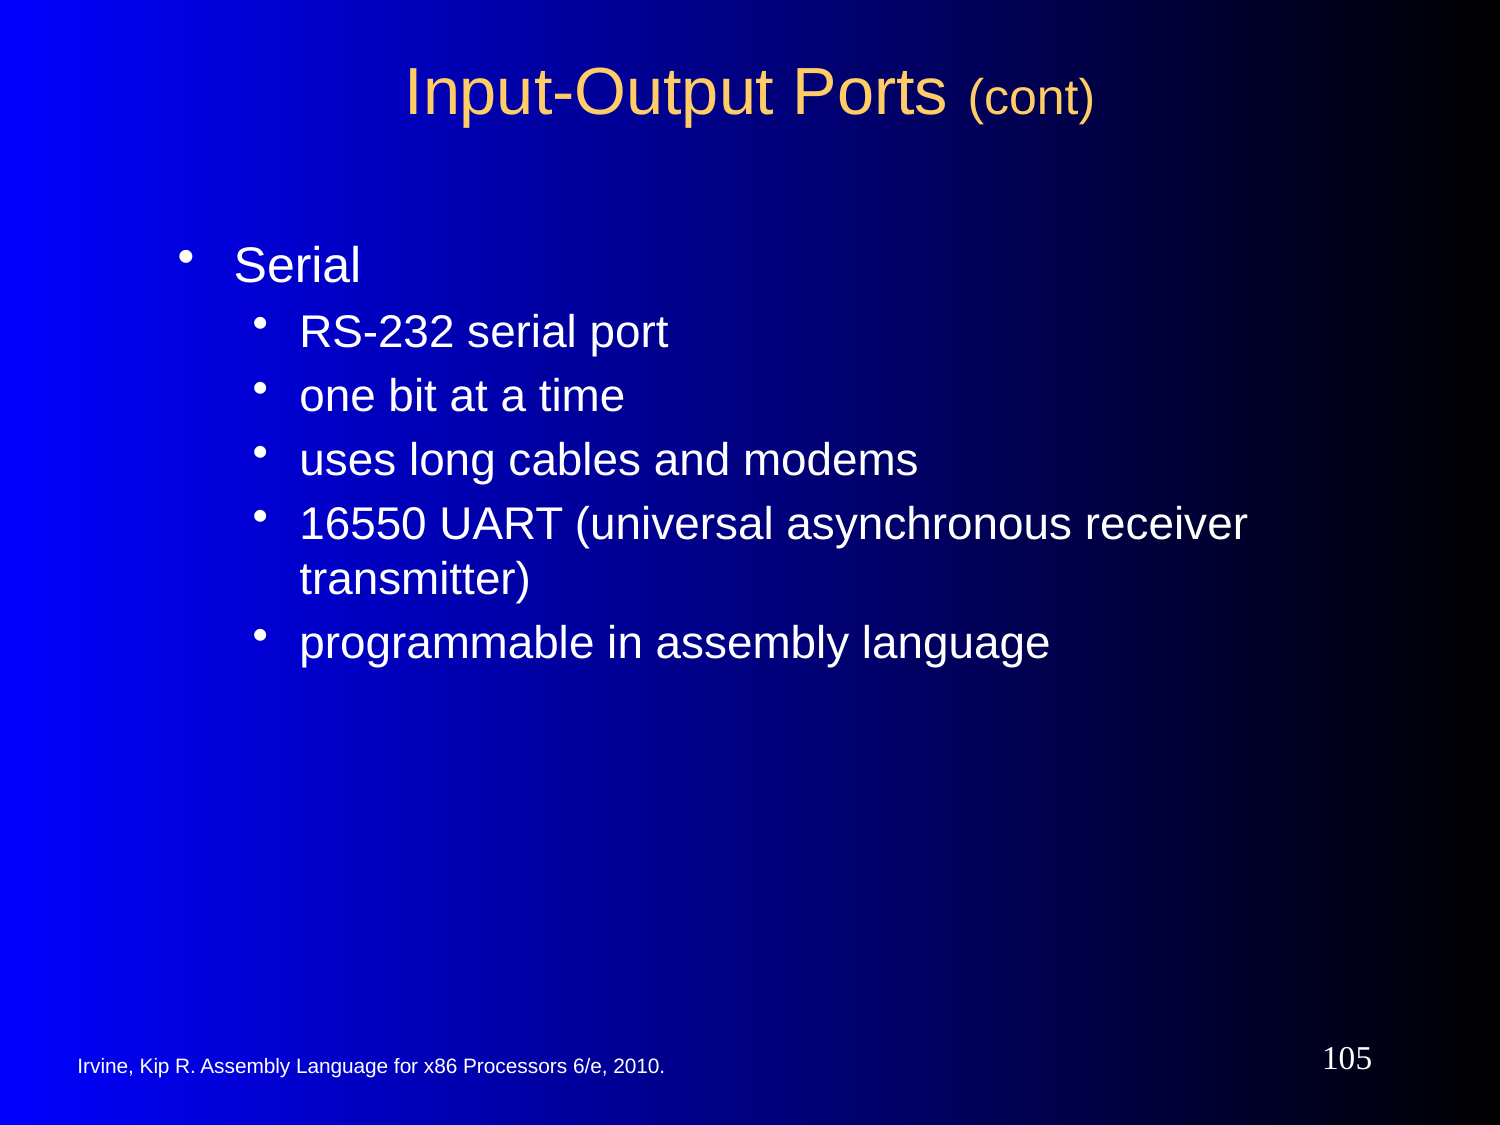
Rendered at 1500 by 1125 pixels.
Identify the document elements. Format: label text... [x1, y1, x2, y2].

slide_number 105 [1224, 1024, 1388, 1088]
title Input-Output Ports (cont) [112, 37, 1388, 138]
footer Irvine, Kip R. Assembly Language for x86 Processors 6/e, 2010. [62, 1039, 776, 1091]
list Serial RS-232 serial port one bit at a time uses long cables and modems 16550 UART (universal asynchronous receiver transmitter) programmable in assembly language [162, 224, 1326, 776]
